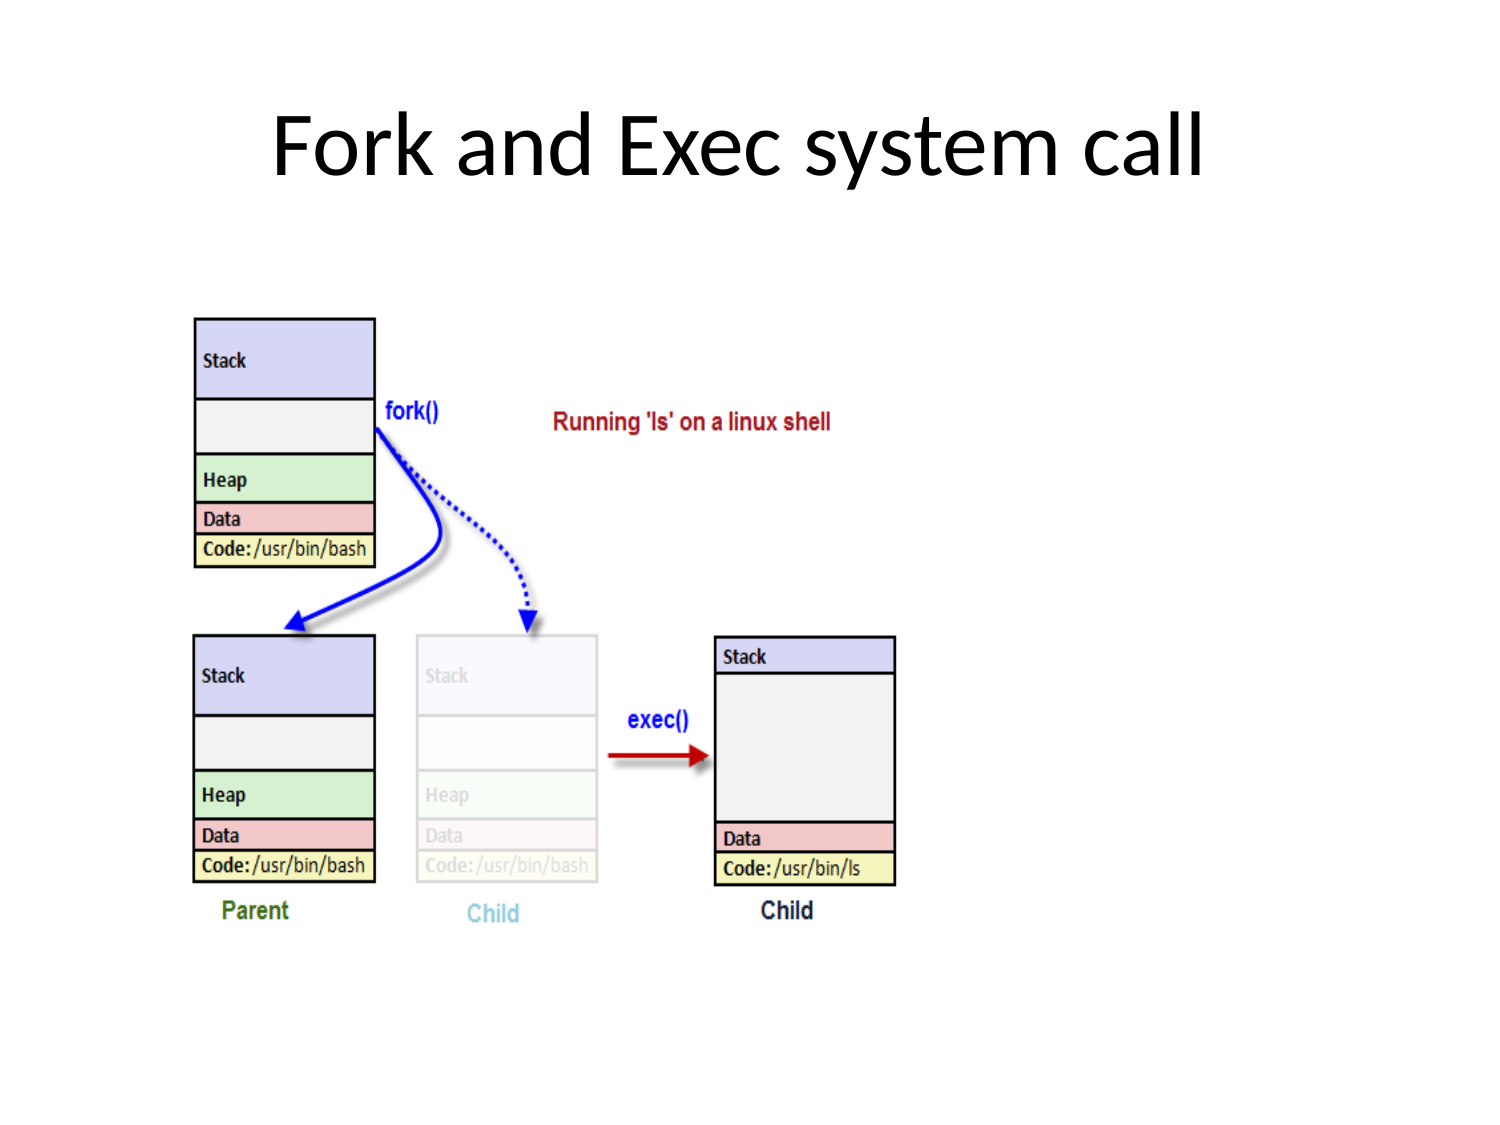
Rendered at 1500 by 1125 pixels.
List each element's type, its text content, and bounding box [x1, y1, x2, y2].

picture [149, 299, 1463, 943]
title Fork and Exec system call [75, 45, 1425, 233]
